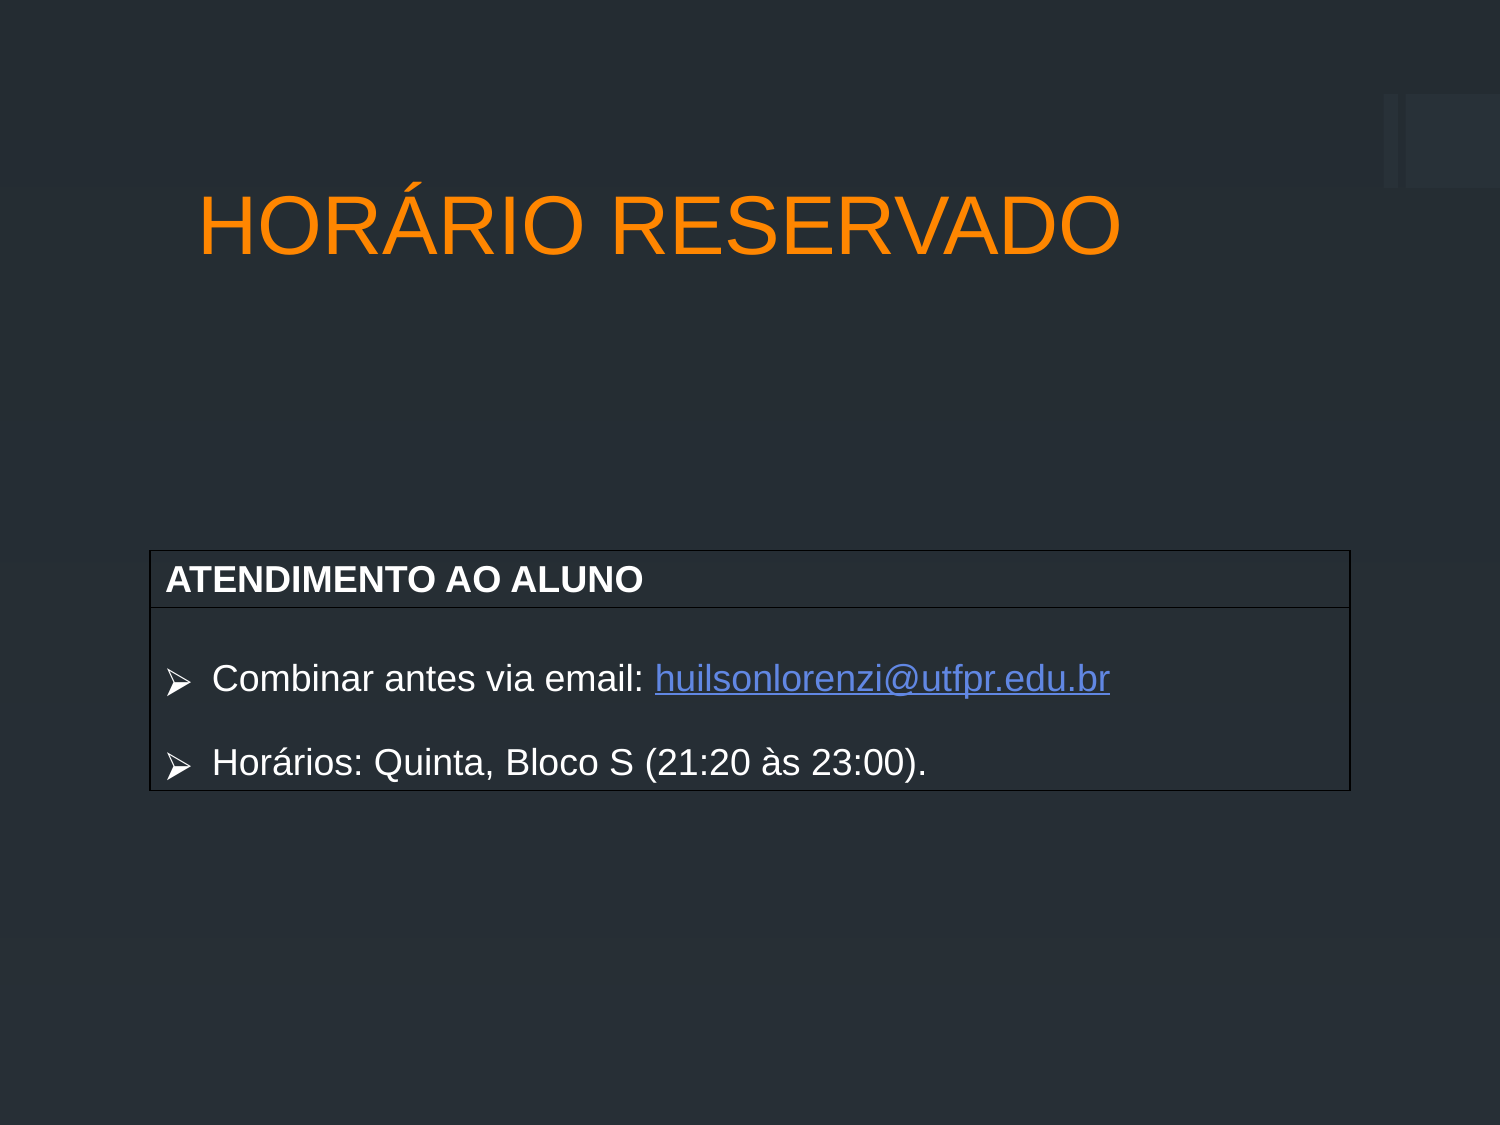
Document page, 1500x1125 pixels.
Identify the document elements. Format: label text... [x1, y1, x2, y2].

title HORÁRIO RESERVADO [183, 90, 1383, 280]
table_header ATENDIMENTO AO ALUNO [151, 551, 1349, 607]
table_cell Combinar antes via email: huilsonlorenzi@utfpr.edu.br Horários: Quinta, Bloco S (21:20 às 23:00). [151, 608, 1349, 790]
